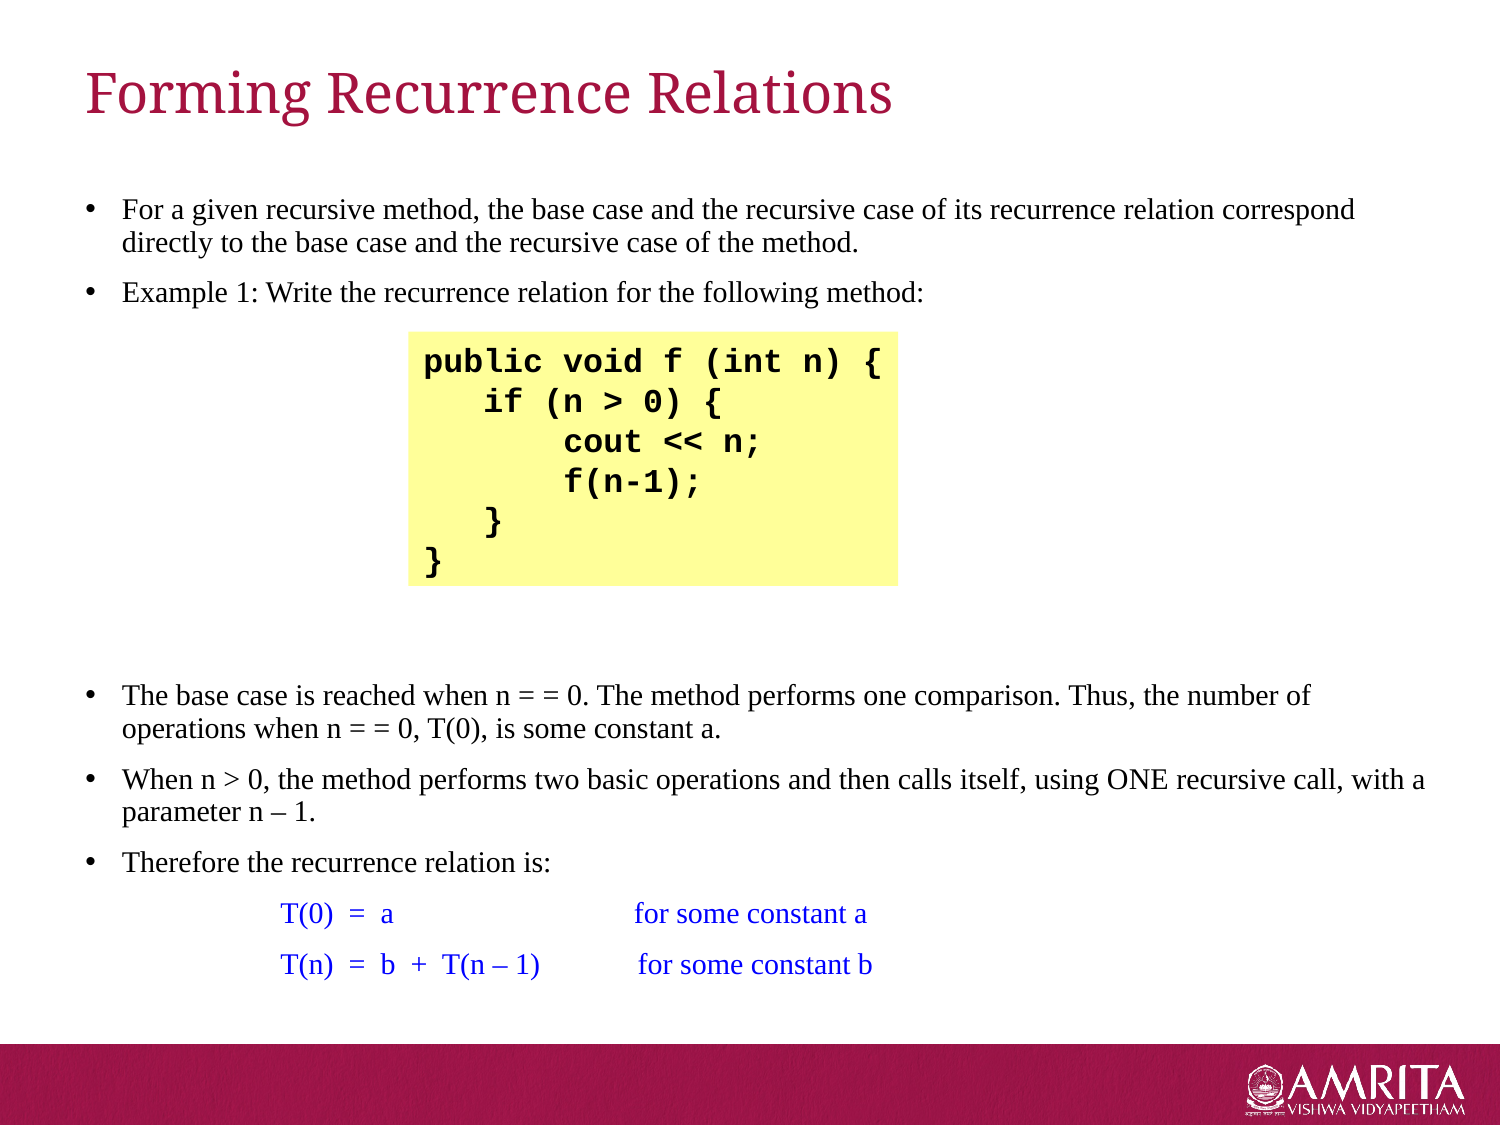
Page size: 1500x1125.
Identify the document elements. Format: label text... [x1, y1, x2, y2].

text_box public void f (int n) { if (n > 0) { cout << n; f(n-1); } } [408, 331, 899, 586]
list For a given recursive method, the base case and the recursive case of its recurrence relation correspond directly to the base case and the recursive case of the method. Example 1: Write the recurrence relation for the following method: The base case is reached when n = = 0. The method performs one comparison. Thus, the number of operations when n = = 0, T(0), is some constant a. When n > 0, the method performs two basic operations and then calls itself, using ONE recursive call, with a parameter n – 1. Therefore the recurrence relation is: T(0) = a for some constant a T(n) = b + T(n – 1) for some constant b [70, 186, 1450, 992]
title Forming Recurrence Relations [70, 57, 1450, 134]
picture [0, 1044, 1500, 1125]
